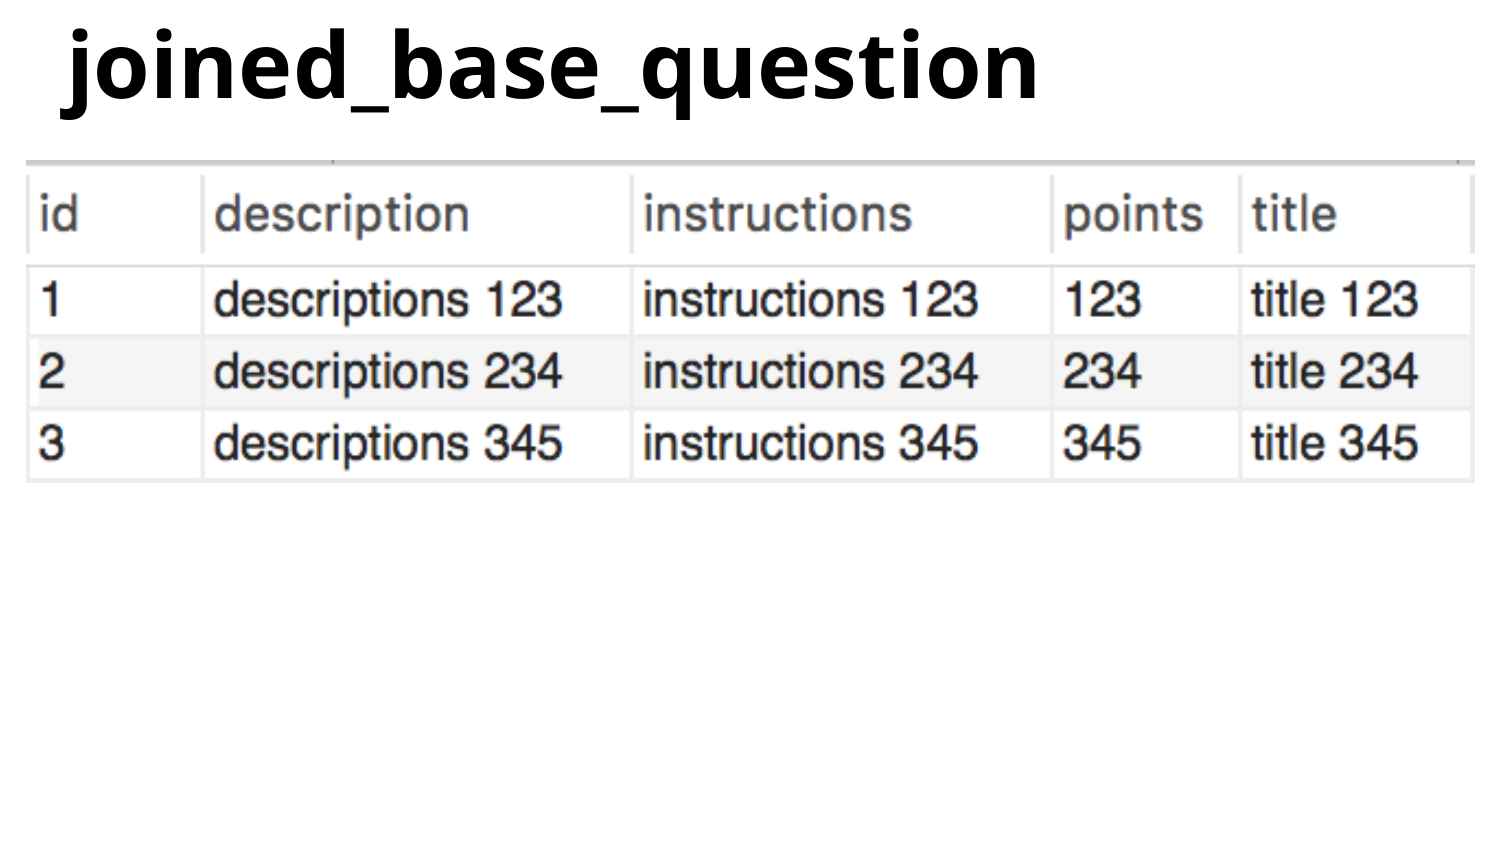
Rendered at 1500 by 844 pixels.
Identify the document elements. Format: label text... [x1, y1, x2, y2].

text_box joined_base_question [51, 0, 1500, 123]
picture [25, 160, 1476, 483]
